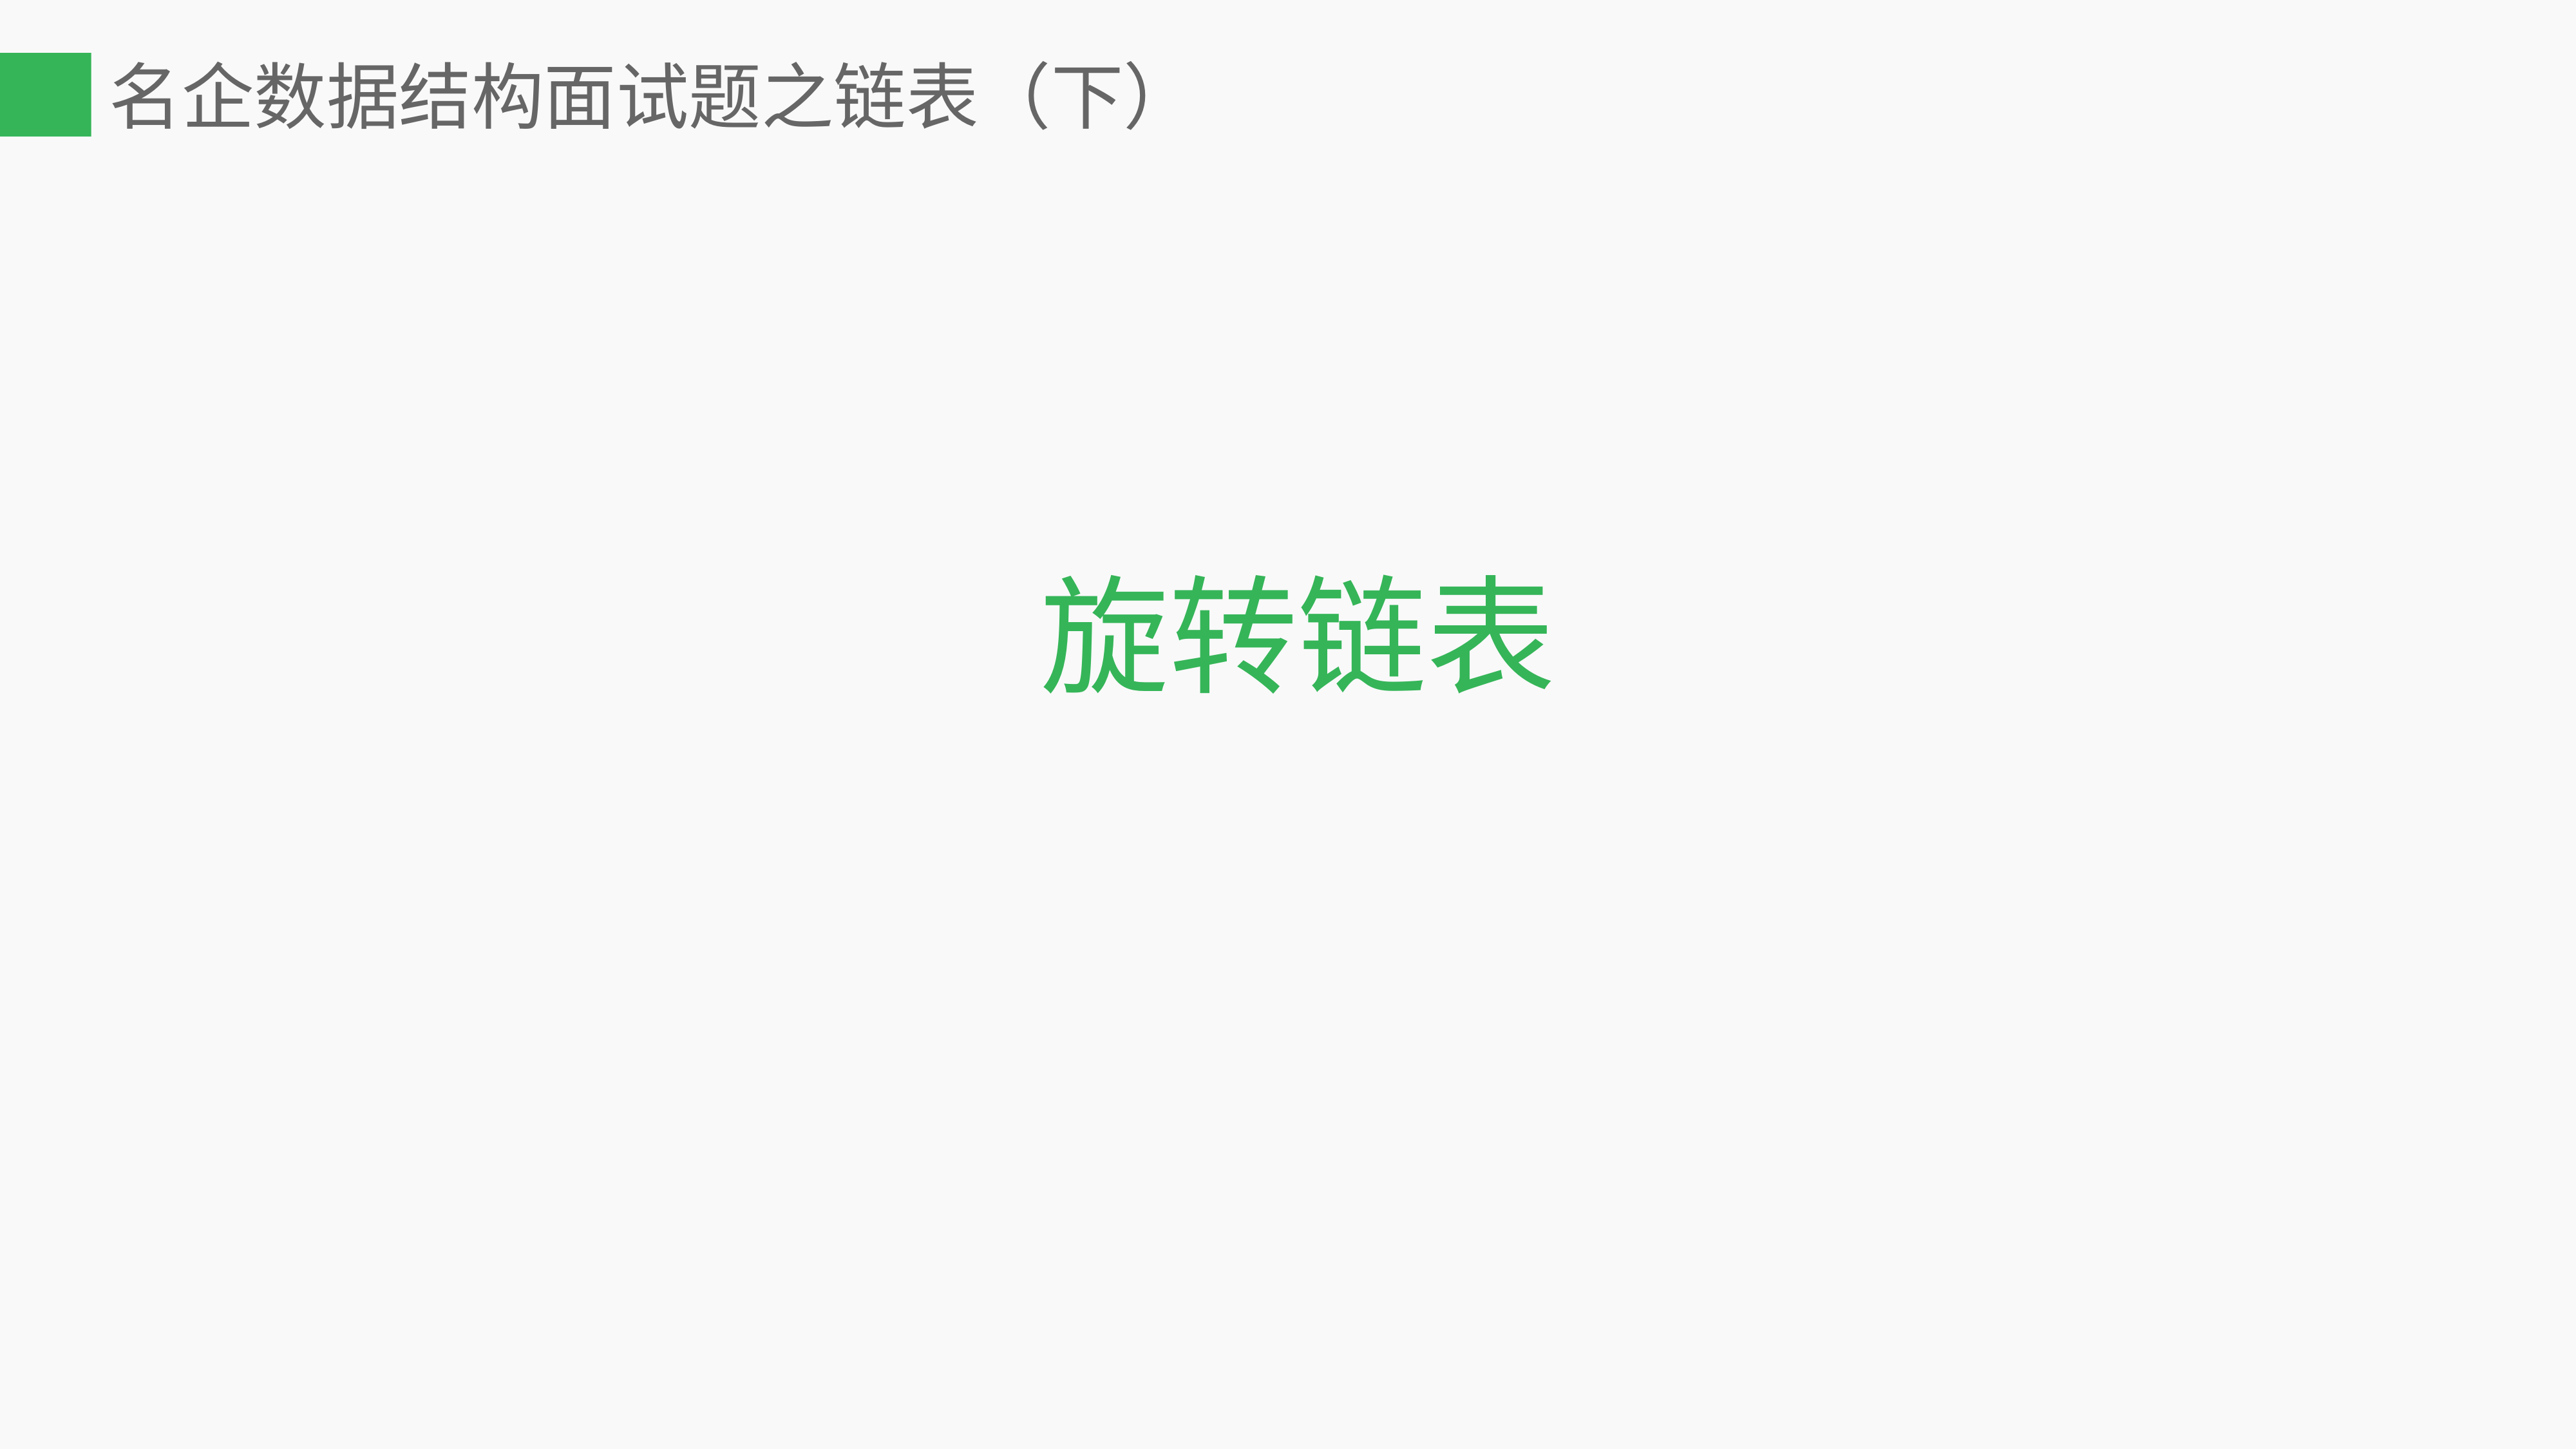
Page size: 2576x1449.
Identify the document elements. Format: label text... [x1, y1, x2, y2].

list 旋转链表 [22, 517, 2554, 685]
title 名企数据结构面试题之链表（下） [108, 44, 2540, 144]
picture [0, 53, 91, 137]
